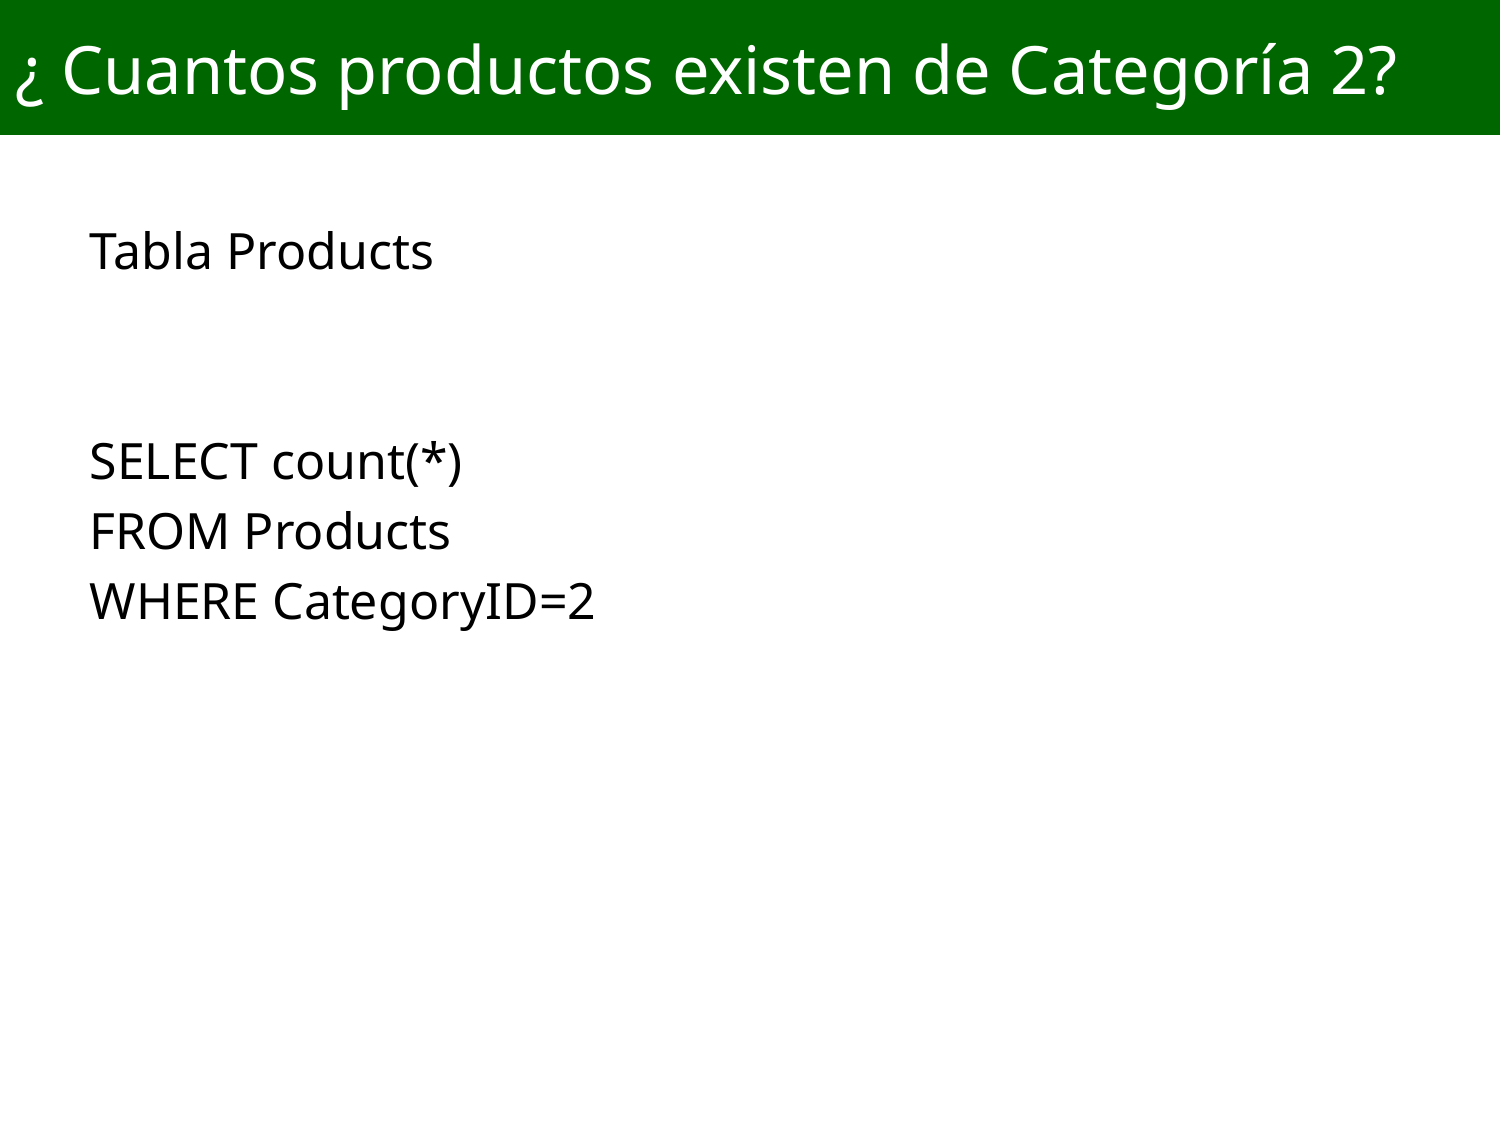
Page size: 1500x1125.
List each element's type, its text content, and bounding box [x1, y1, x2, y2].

title ¿ Cuantos productos existen de Categoría 2? [0, 0, 1500, 135]
list Tabla Products SELECT count(*) FROM Products WHERE CategoryID=2 [75, 212, 1463, 1025]
